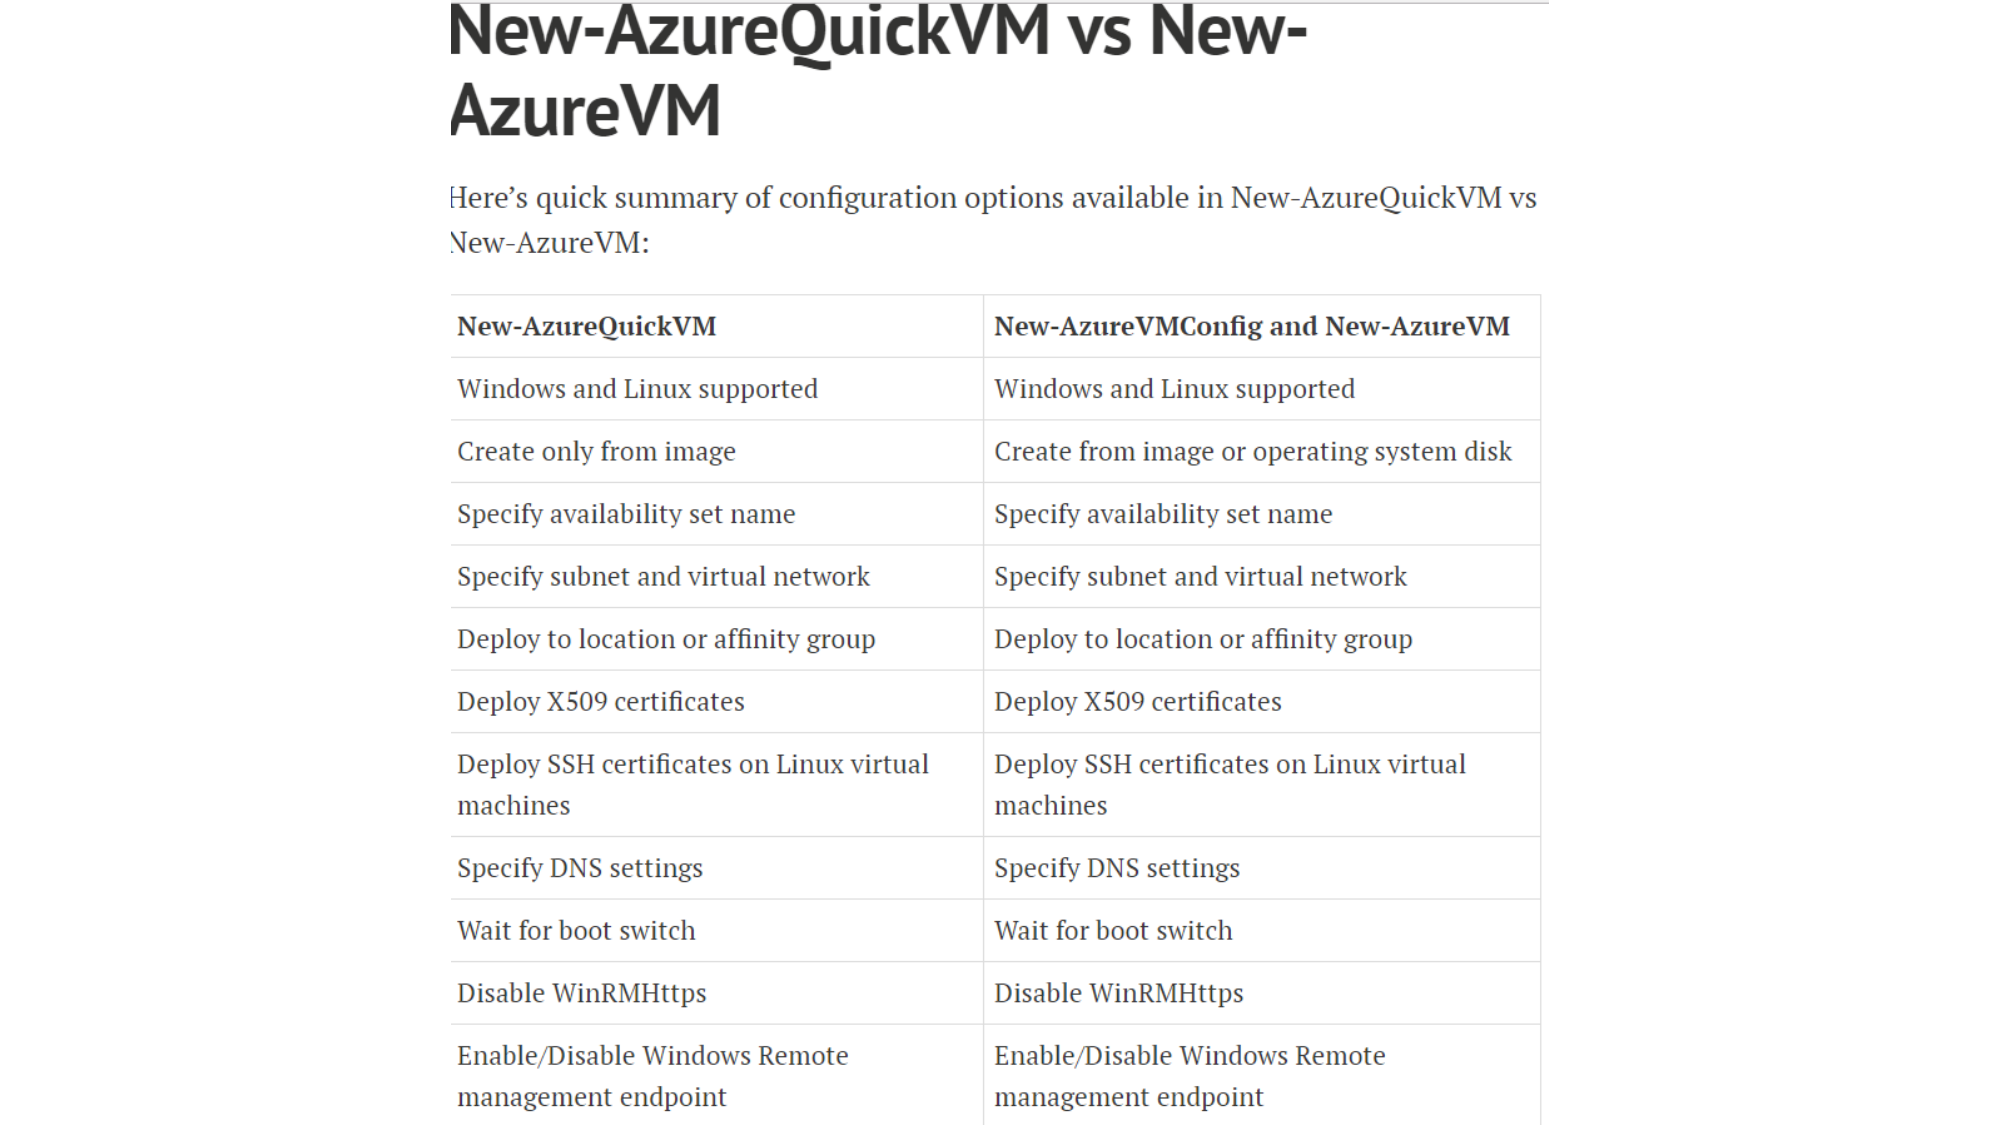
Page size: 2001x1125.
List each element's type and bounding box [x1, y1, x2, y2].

picture [451, 0, 1549, 1125]
